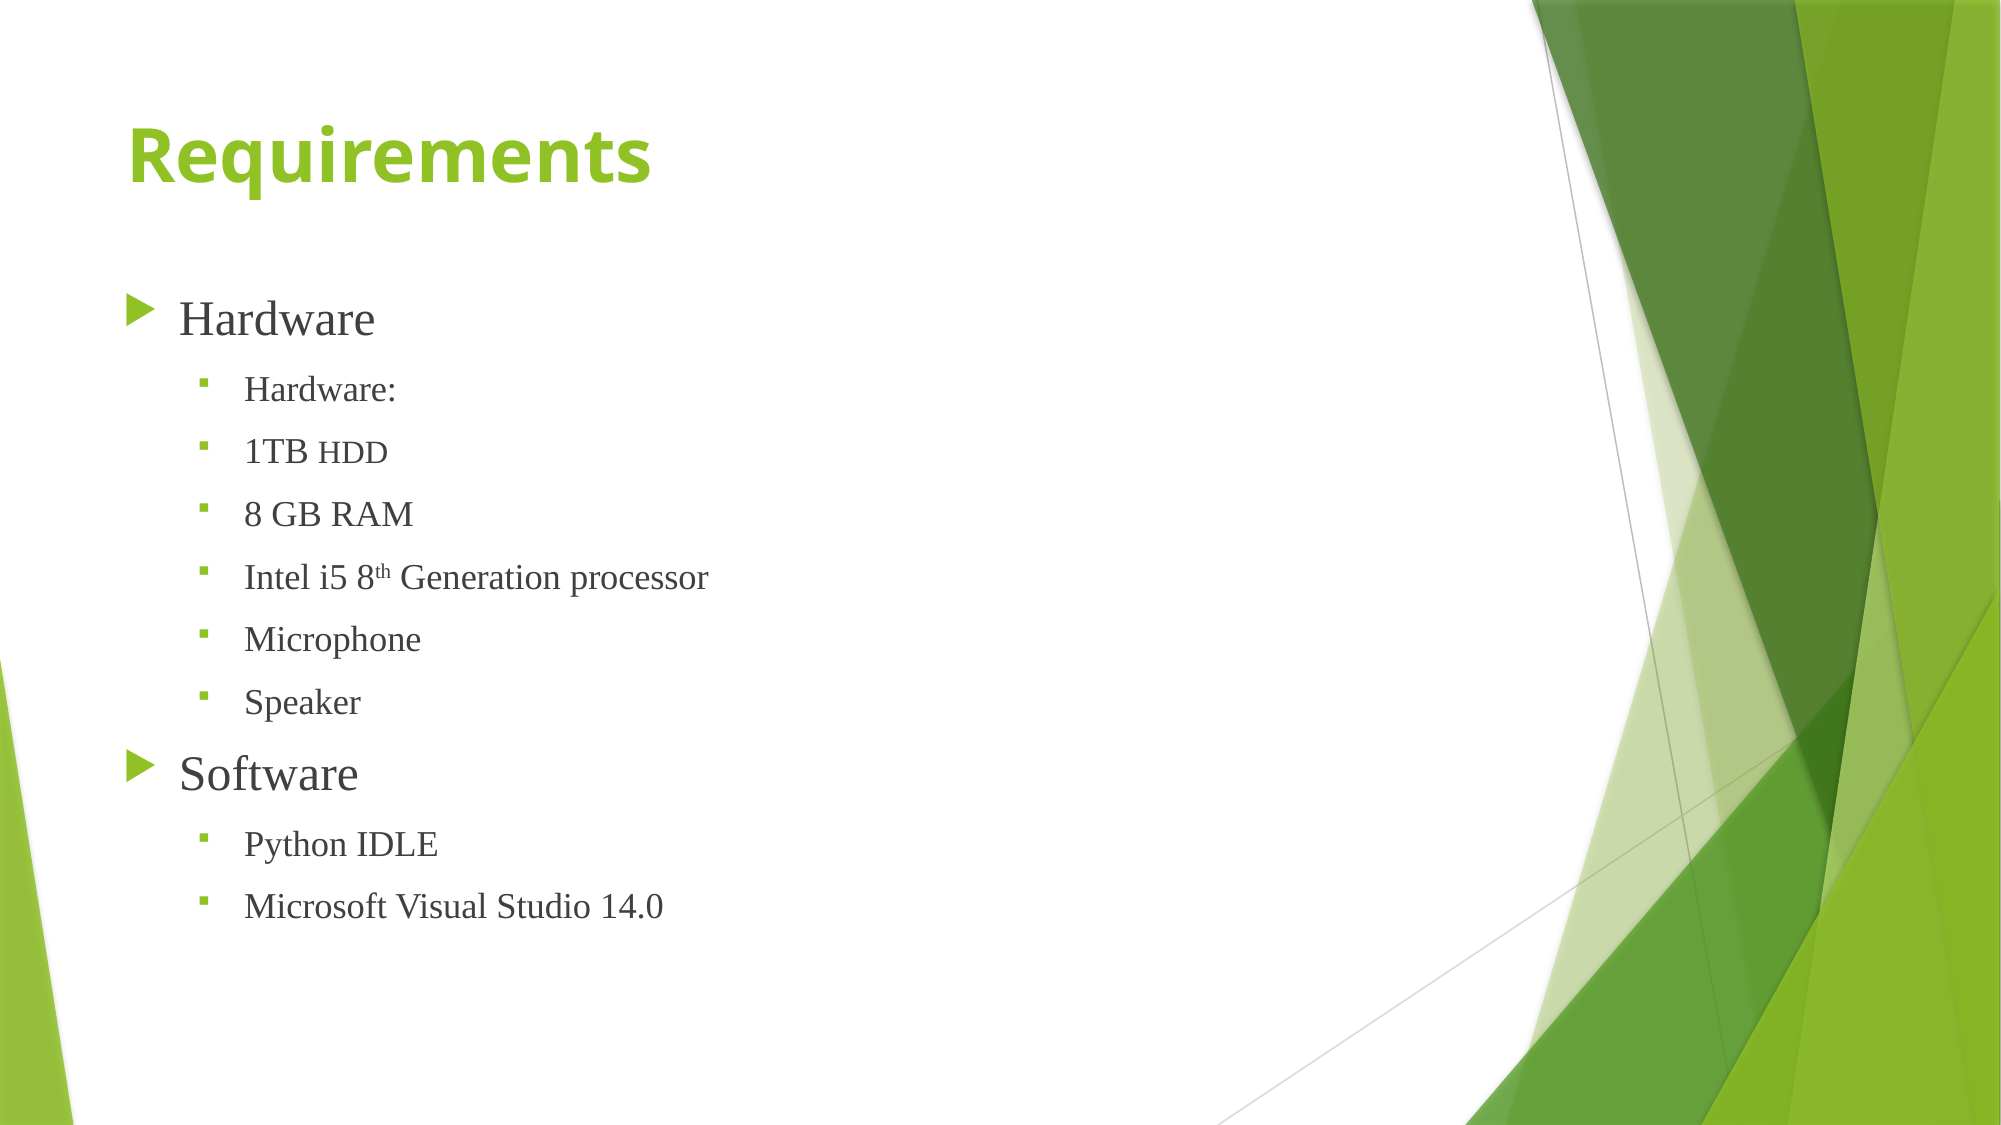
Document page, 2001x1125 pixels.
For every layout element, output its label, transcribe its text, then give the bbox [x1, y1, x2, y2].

list Hardware Hardware: 1TB HDD 8 GB RAM Intel i5 8th Generation processor Microphone Speaker Software Python IDLE Microsoft Visual Studio 14.0 [108, 278, 1524, 937]
title Requirements [111, 99, 1522, 278]
